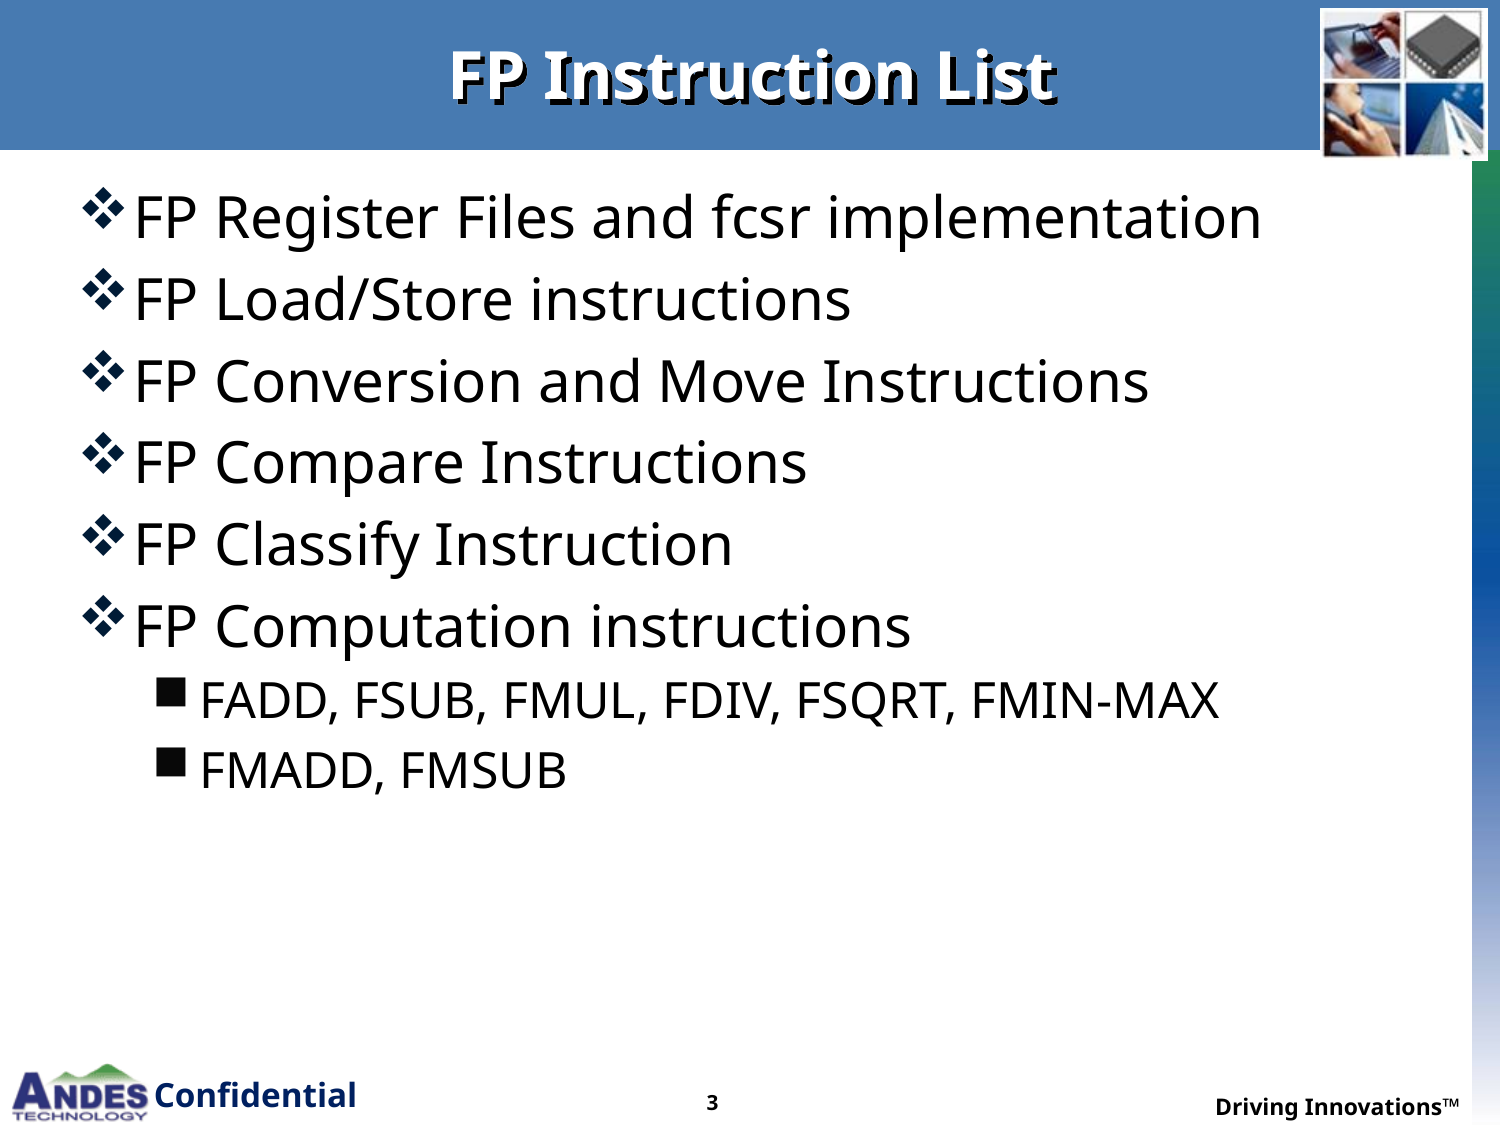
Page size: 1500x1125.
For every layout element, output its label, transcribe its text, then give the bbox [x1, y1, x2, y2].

title FP Instruction List [52, 23, 1451, 124]
picture [0, 1063, 163, 1123]
list FP Register Files and fcsr implementation FP Load/Store instructions FP Conversion and Move Instructions FP Compare Instructions FP Classify Instruction FP Computation instructions FADD, FSUB, FMUL, FDIV, FSQRT, FMIN-MAX FMADD, FMSUB [62, 172, 1444, 1048]
picture [1320, 8, 1500, 1125]
